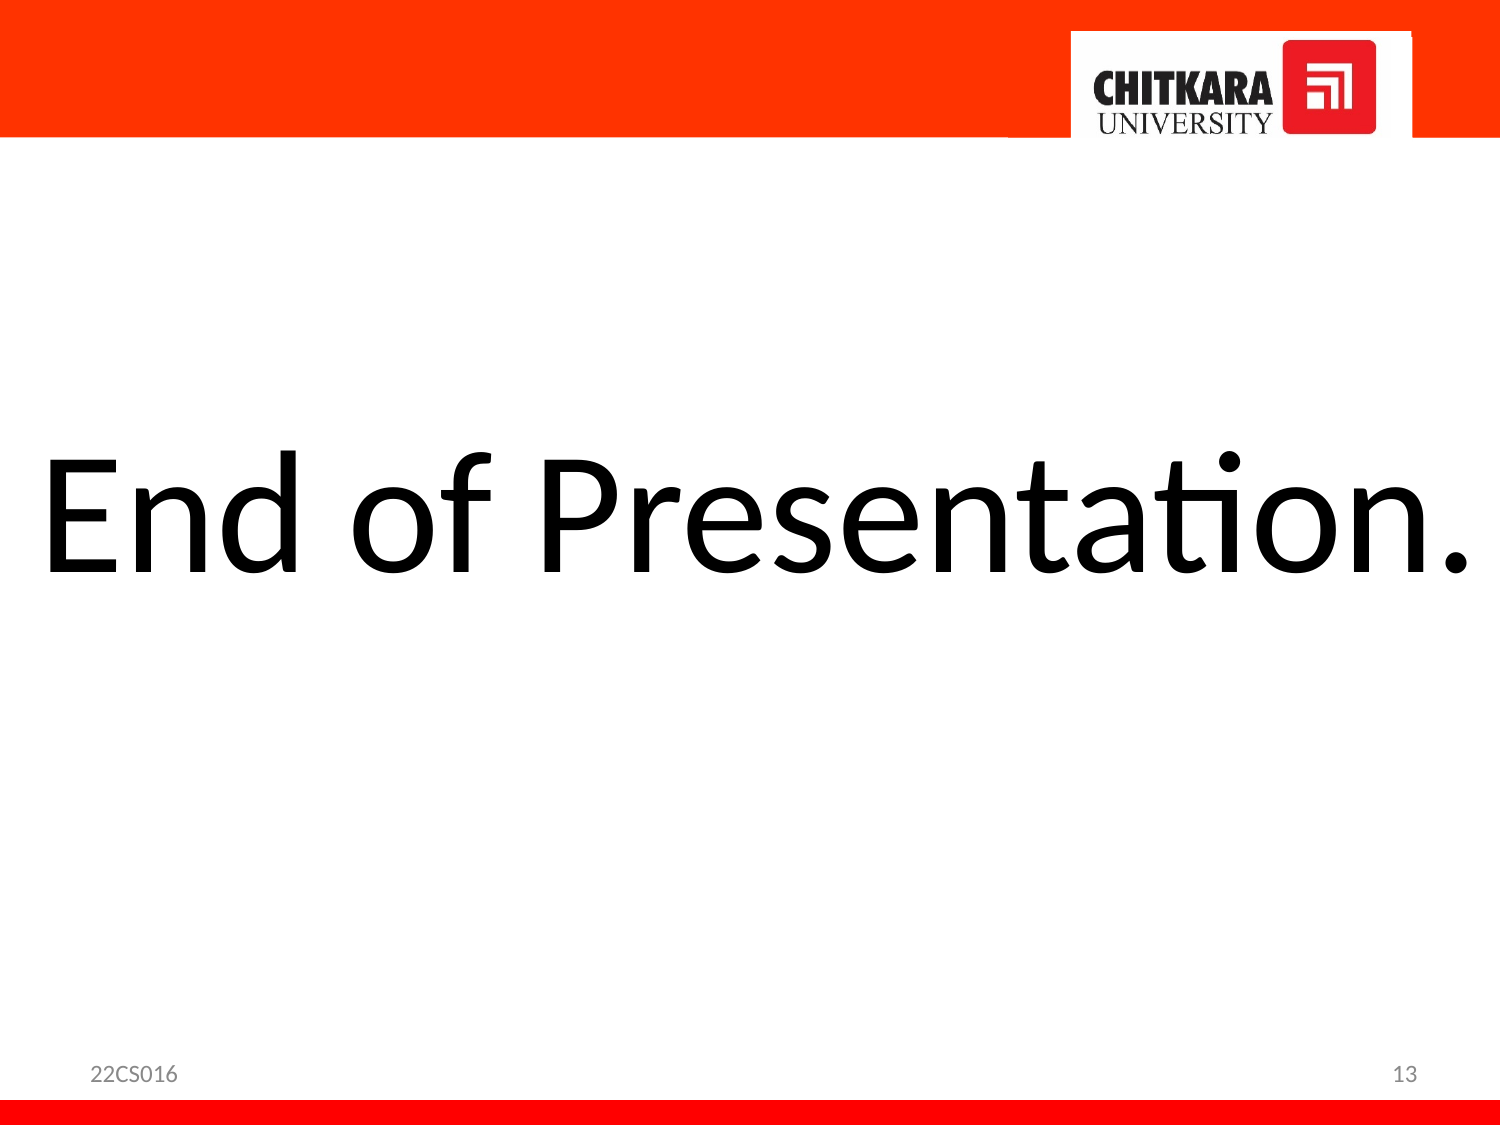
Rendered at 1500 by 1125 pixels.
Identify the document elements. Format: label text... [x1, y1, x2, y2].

picture [1074, 37, 1391, 138]
list End of Presentation. [0, 302, 1500, 1046]
text_box 22CS016 [82, 1050, 418, 1096]
slide_number 13 [1382, 1051, 1426, 1094]
